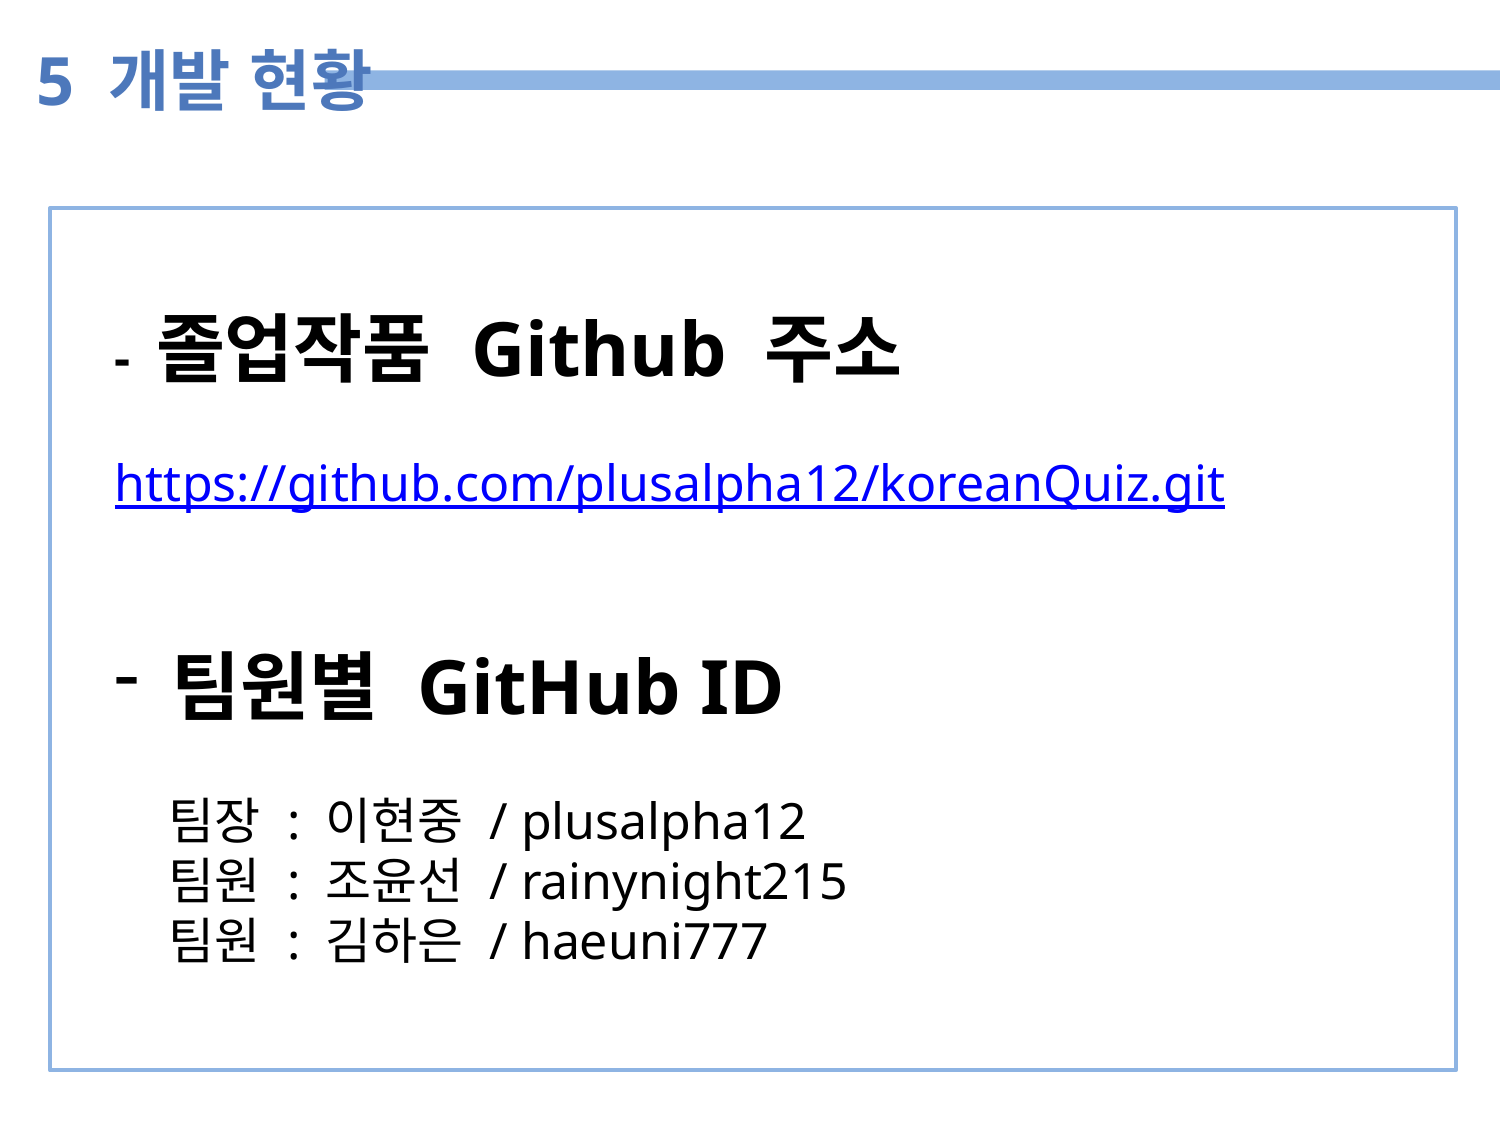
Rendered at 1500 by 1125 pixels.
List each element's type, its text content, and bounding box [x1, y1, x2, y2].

text_box - 졸업작품 Github 주소 https://github.com/plusalpha12/koreanQuiz.git 팀원별 GitHub ID 팀장 : 이현중 / plusalpha12 팀원 : 조윤선 / rainynight215 팀원 : 김하은 / haeuni777 [100, 293, 1400, 977]
text_box [388, 68, 1500, 92]
text_box 5 개발 현황 [22, 31, 388, 127]
text_box [48, 206, 1458, 1072]
